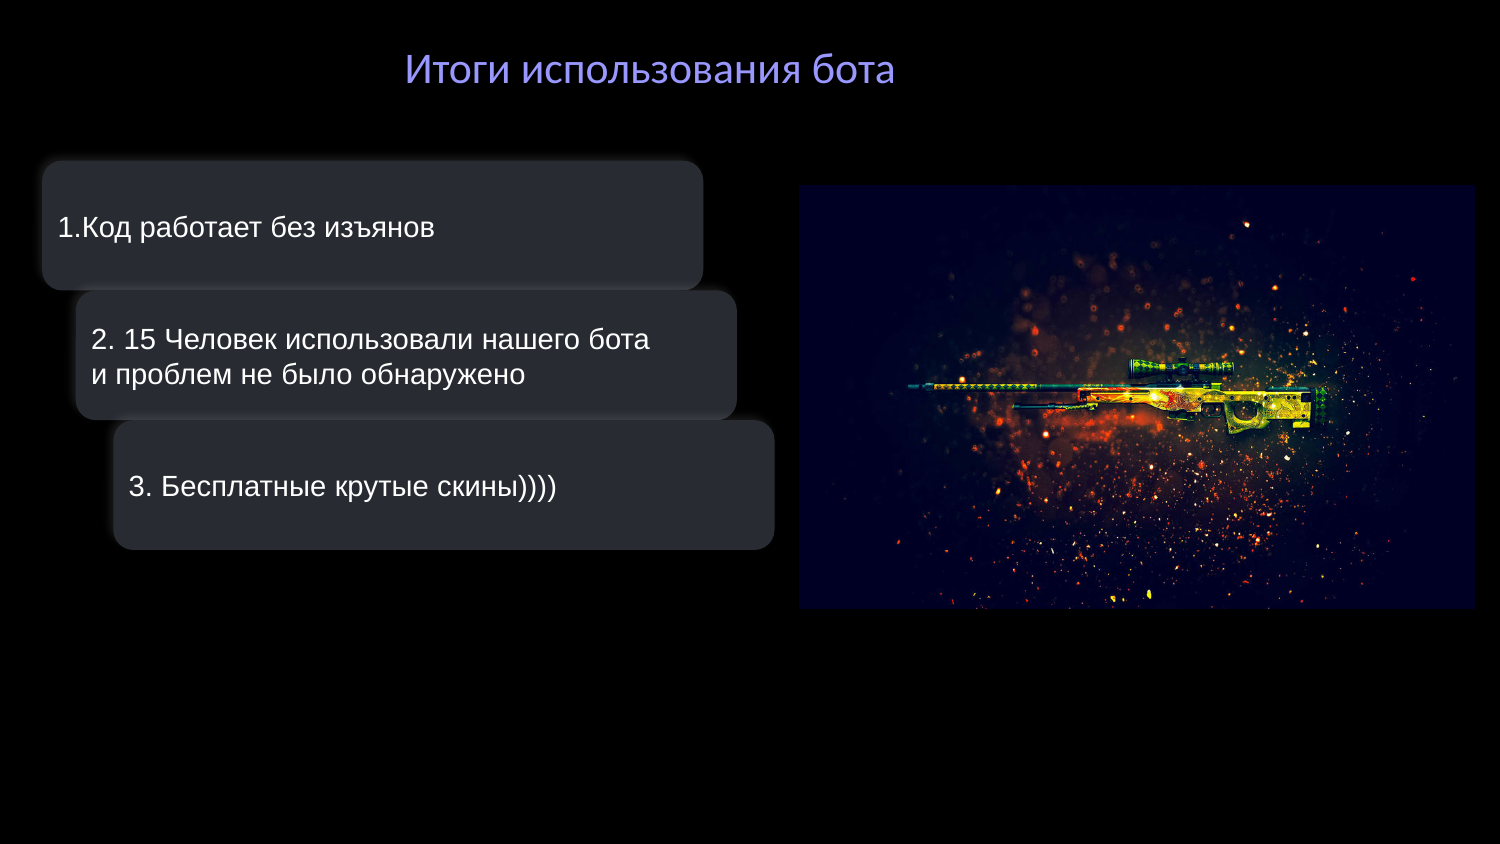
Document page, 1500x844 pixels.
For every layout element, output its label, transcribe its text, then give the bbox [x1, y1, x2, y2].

text_box 1.Код работает без изъянов [42, 160, 704, 291]
picture [799, 185, 1476, 610]
text_box 3. Бесплатные крутые скины)))) [113, 420, 775, 550]
text_box Итоги использования бота [219, 24, 1092, 161]
text_box 2. 15 Человек использовали нашего бота и проблем не было обнаружено [75, 290, 737, 421]
